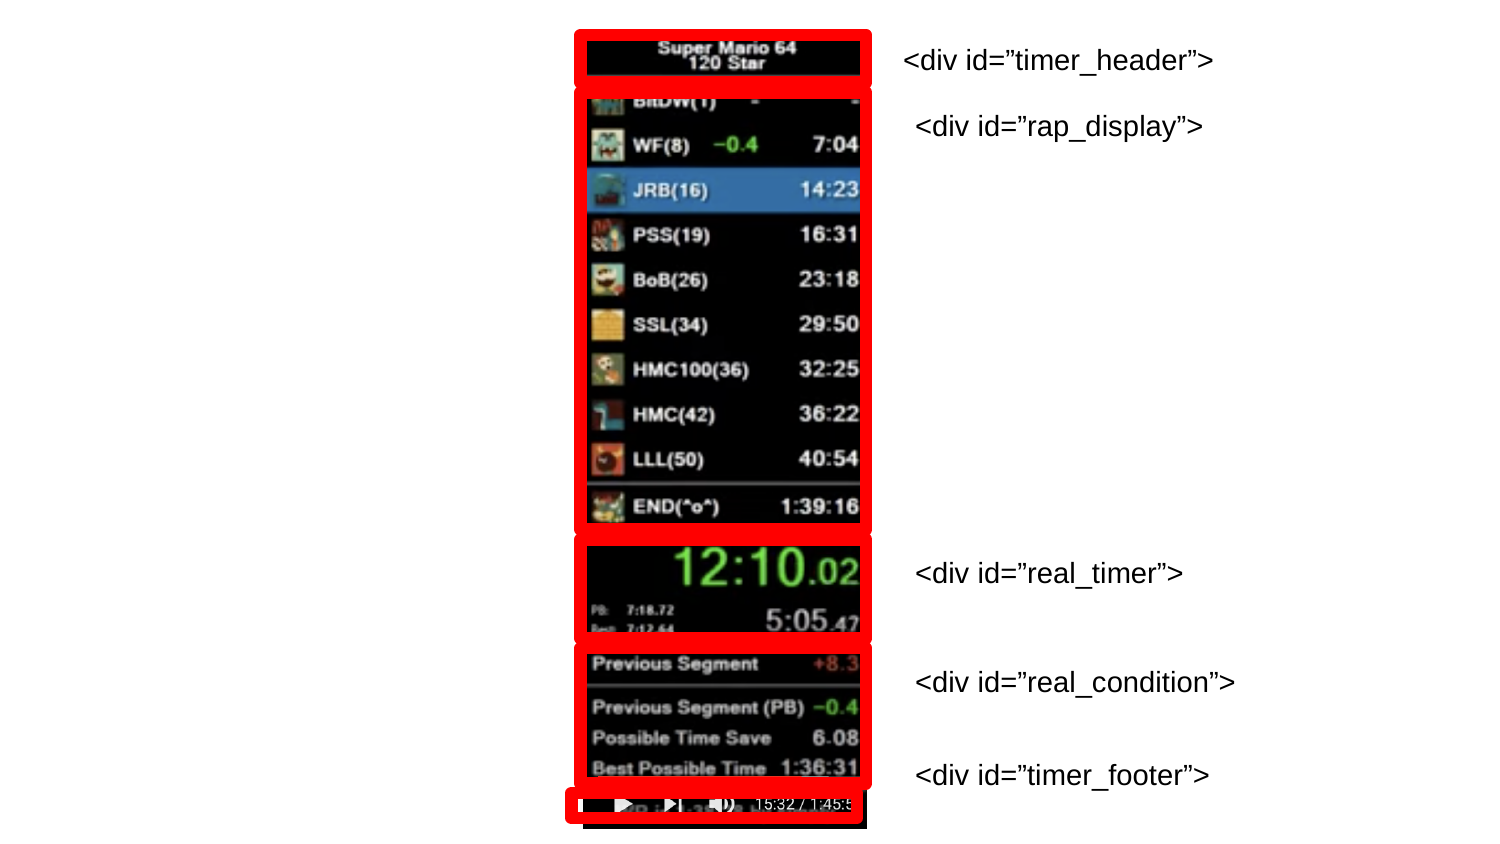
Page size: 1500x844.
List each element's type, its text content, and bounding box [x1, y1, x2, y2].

text_box [571, 793, 575, 818]
text_box <div id=”rap_display”> [899, 92, 1490, 157]
text_box <div id=”real_condition”> [899, 648, 1490, 713]
text_box <div id=”real_timer”> [899, 539, 1490, 604]
picture [580, 34, 867, 830]
text_box <div id=”timer_header”> [888, 26, 1479, 92]
text_box <div id=”timer_footer”> [899, 741, 1490, 806]
